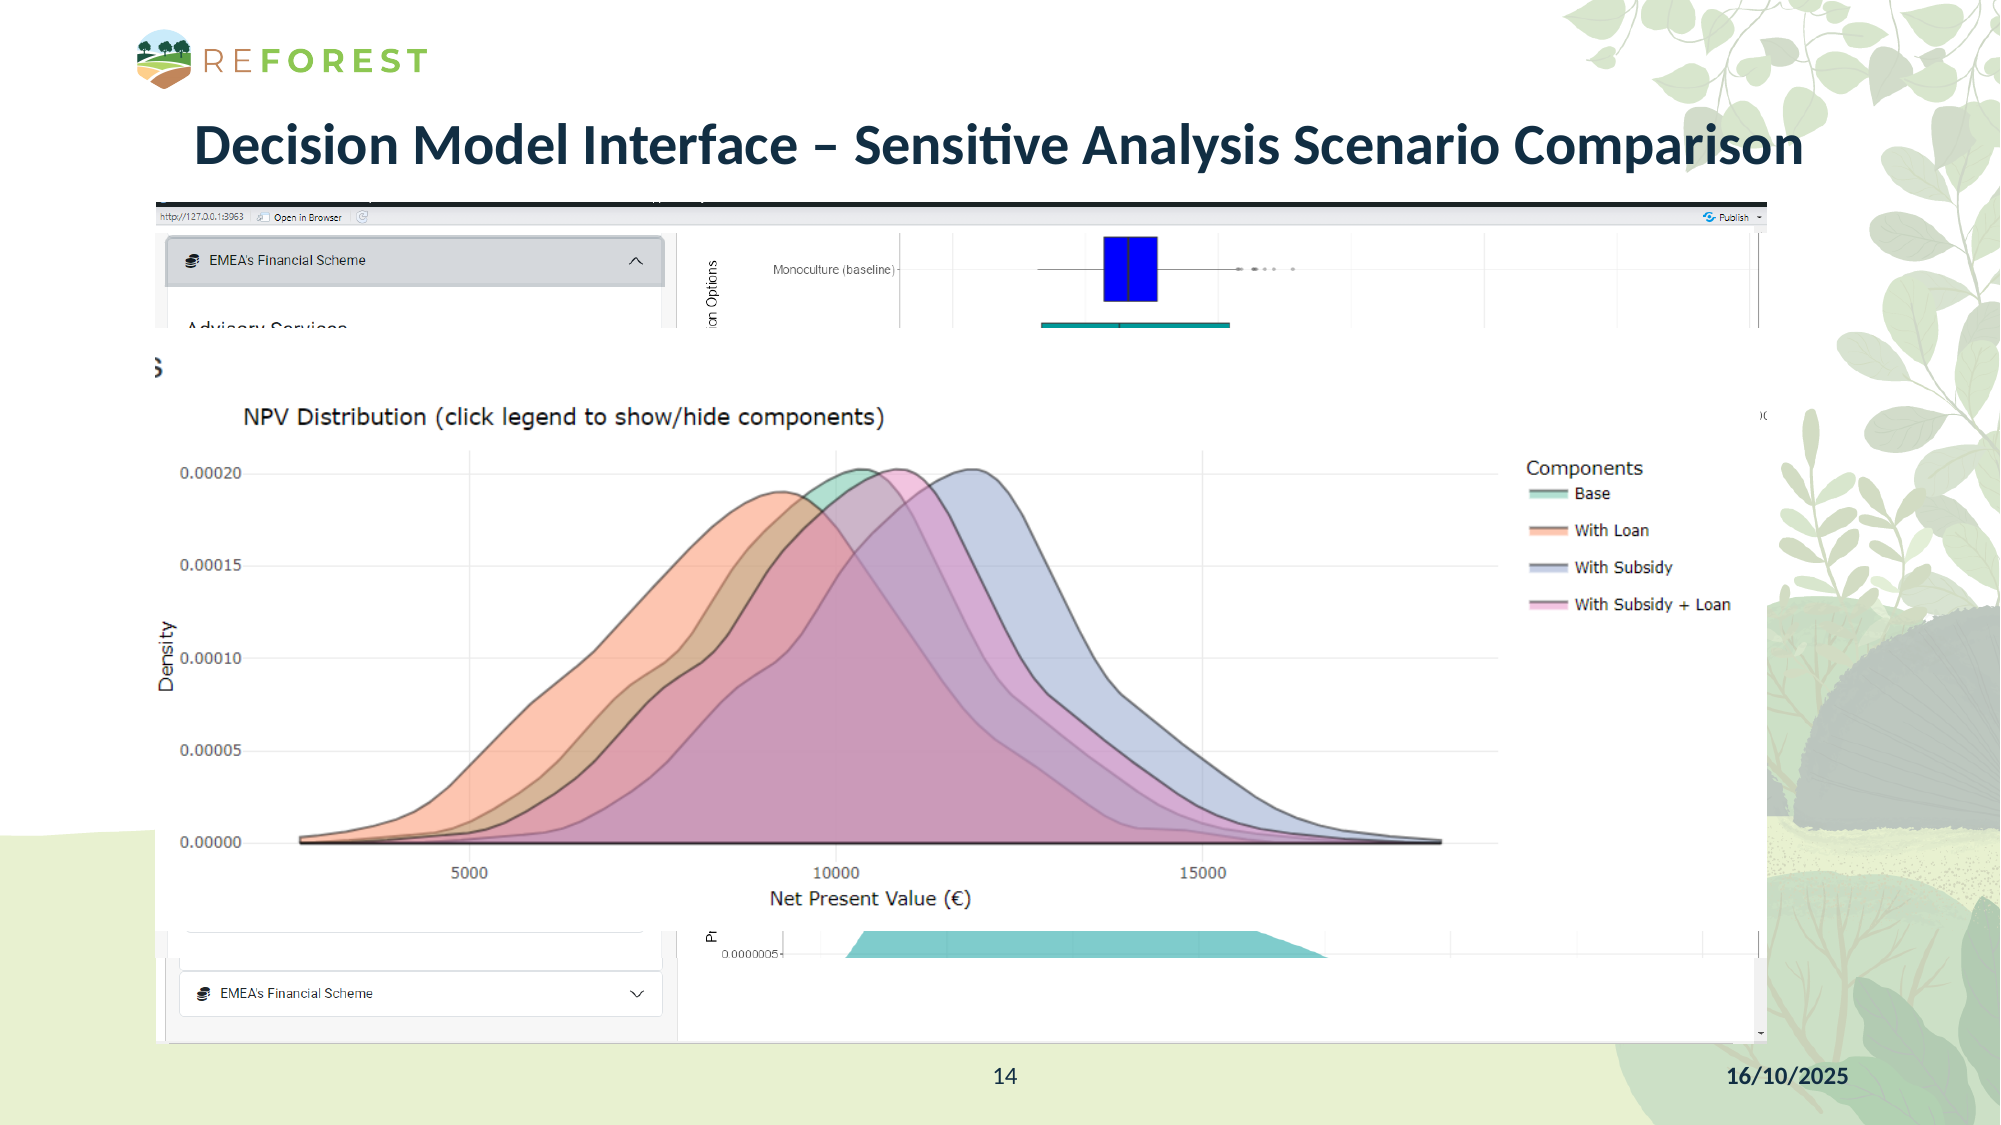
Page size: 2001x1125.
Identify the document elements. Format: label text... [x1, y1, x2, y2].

text_box [484, 41, 1735, 91]
text_box Decision Model Interface – Sensitive Analysis Scenario Comparison [172, 99, 1828, 185]
picture [0, 0, 2000, 1125]
